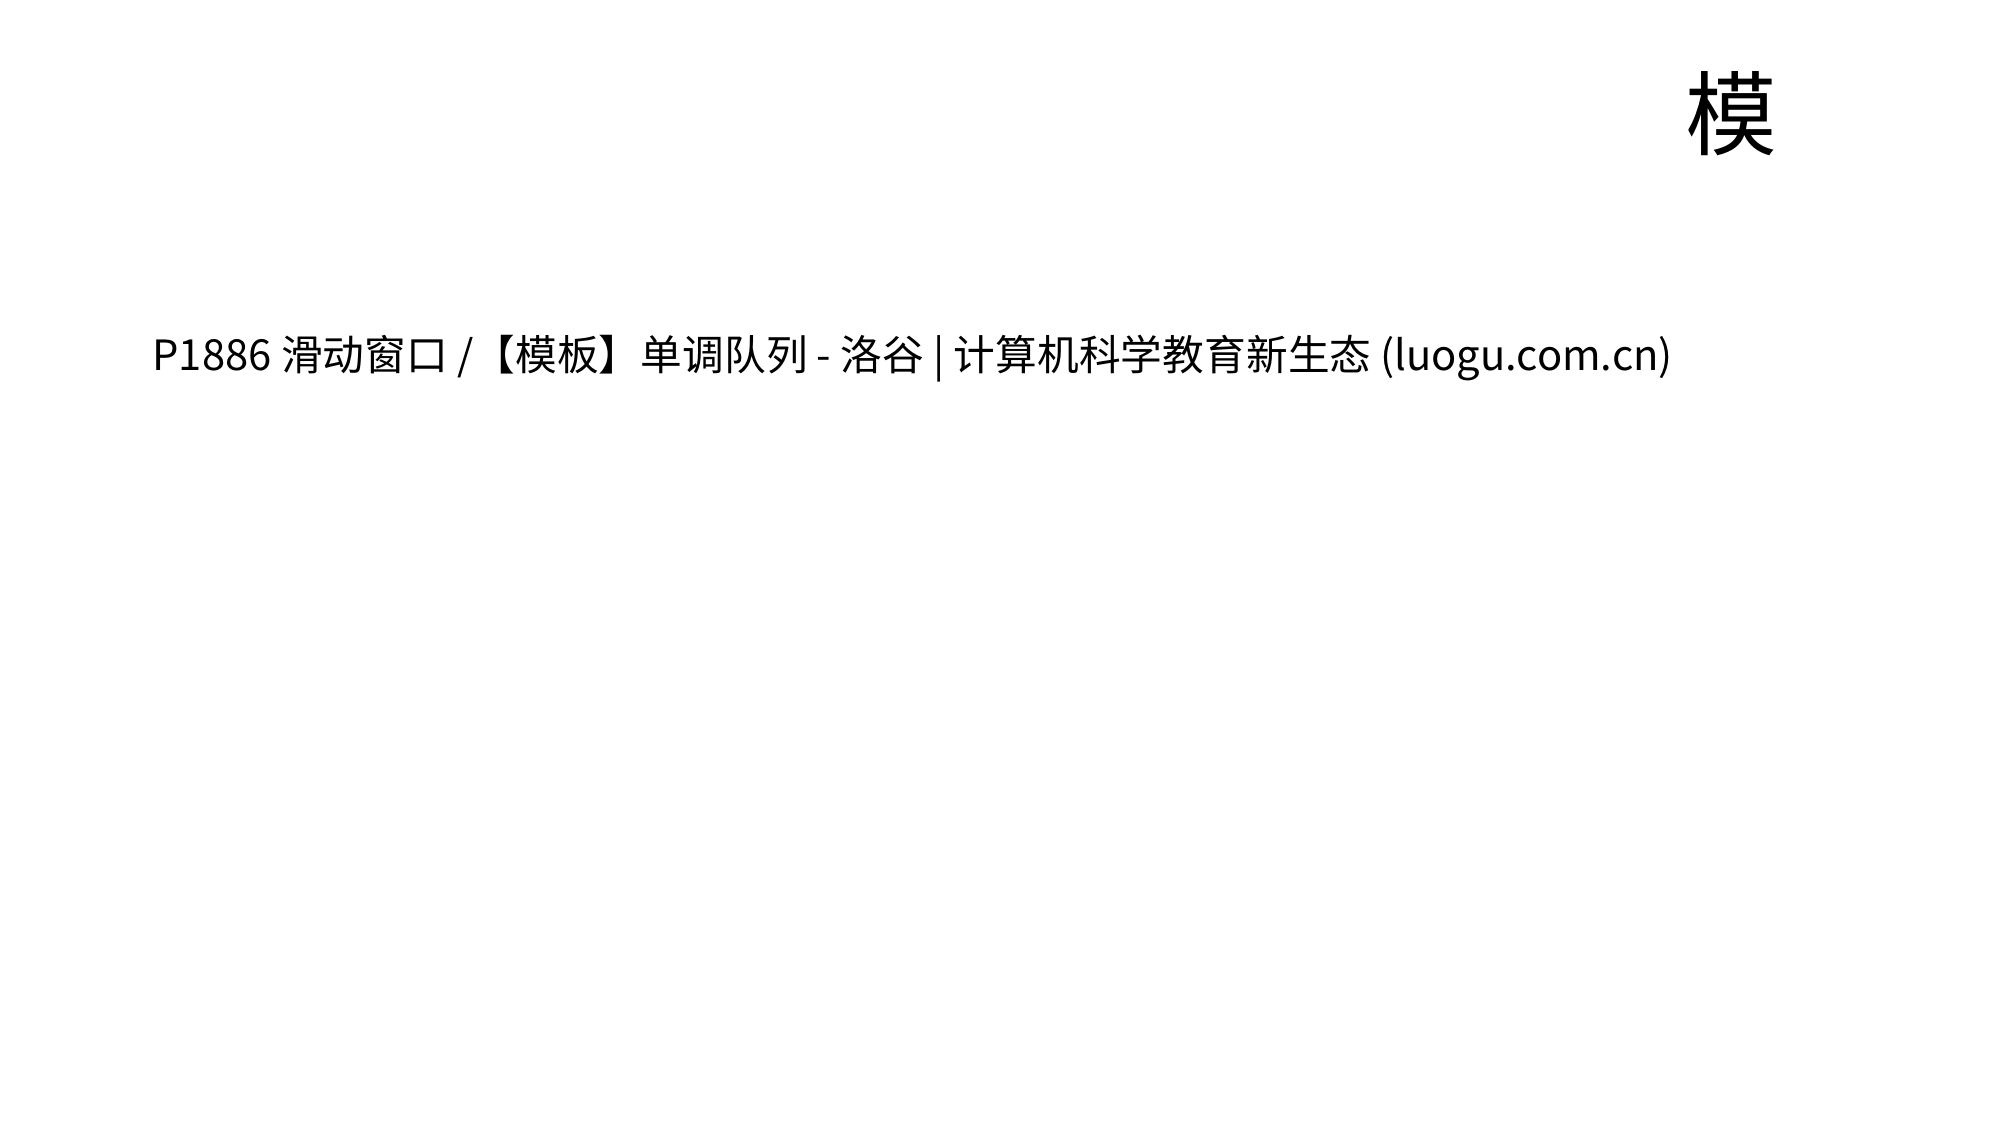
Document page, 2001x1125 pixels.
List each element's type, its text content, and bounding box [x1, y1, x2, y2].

title 参考资料：洛谷P1886 滑动窗口 /【模板】单调队列 [1689, 59, 1863, 278]
list P1886 滑动窗口 /【模板】单调队列 - 洛谷 | 计算机科学教育新生态 (luogu.com.cn) [137, 32, 1689, 686]
